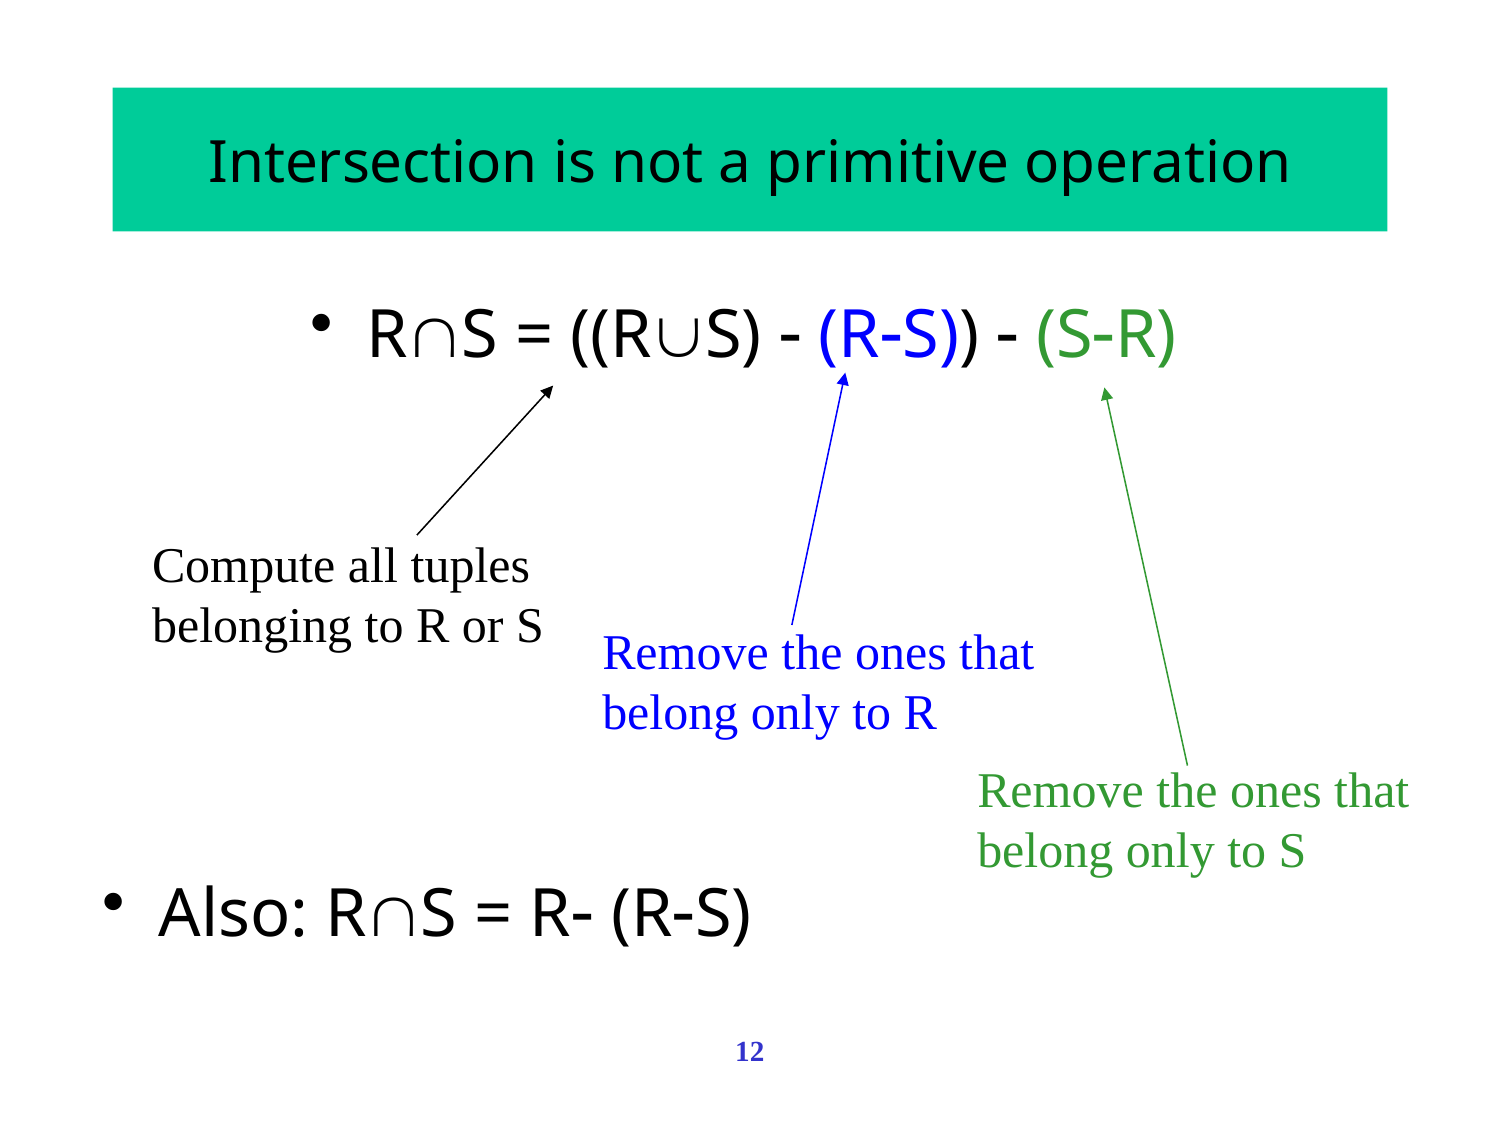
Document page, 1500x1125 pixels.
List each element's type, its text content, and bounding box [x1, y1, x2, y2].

text_box [416, 385, 554, 536]
text_box Remove the ones that belong only to R [587, 612, 1063, 748]
text_box Also: RS = R (RS) [87, 862, 1438, 1001]
footer 12 [74, 1024, 1426, 1101]
text_box [1101, 387, 1188, 766]
text_box [791, 372, 849, 626]
text_box Compute all tuples belonging to R or S [137, 524, 578, 660]
text_box Remove the ones that belong only to S [962, 749, 1438, 862]
list RS = ((RS)  (RS))  (SR) [112, 282, 1388, 408]
title Intersection is not a primitive operation [112, 87, 1388, 232]
